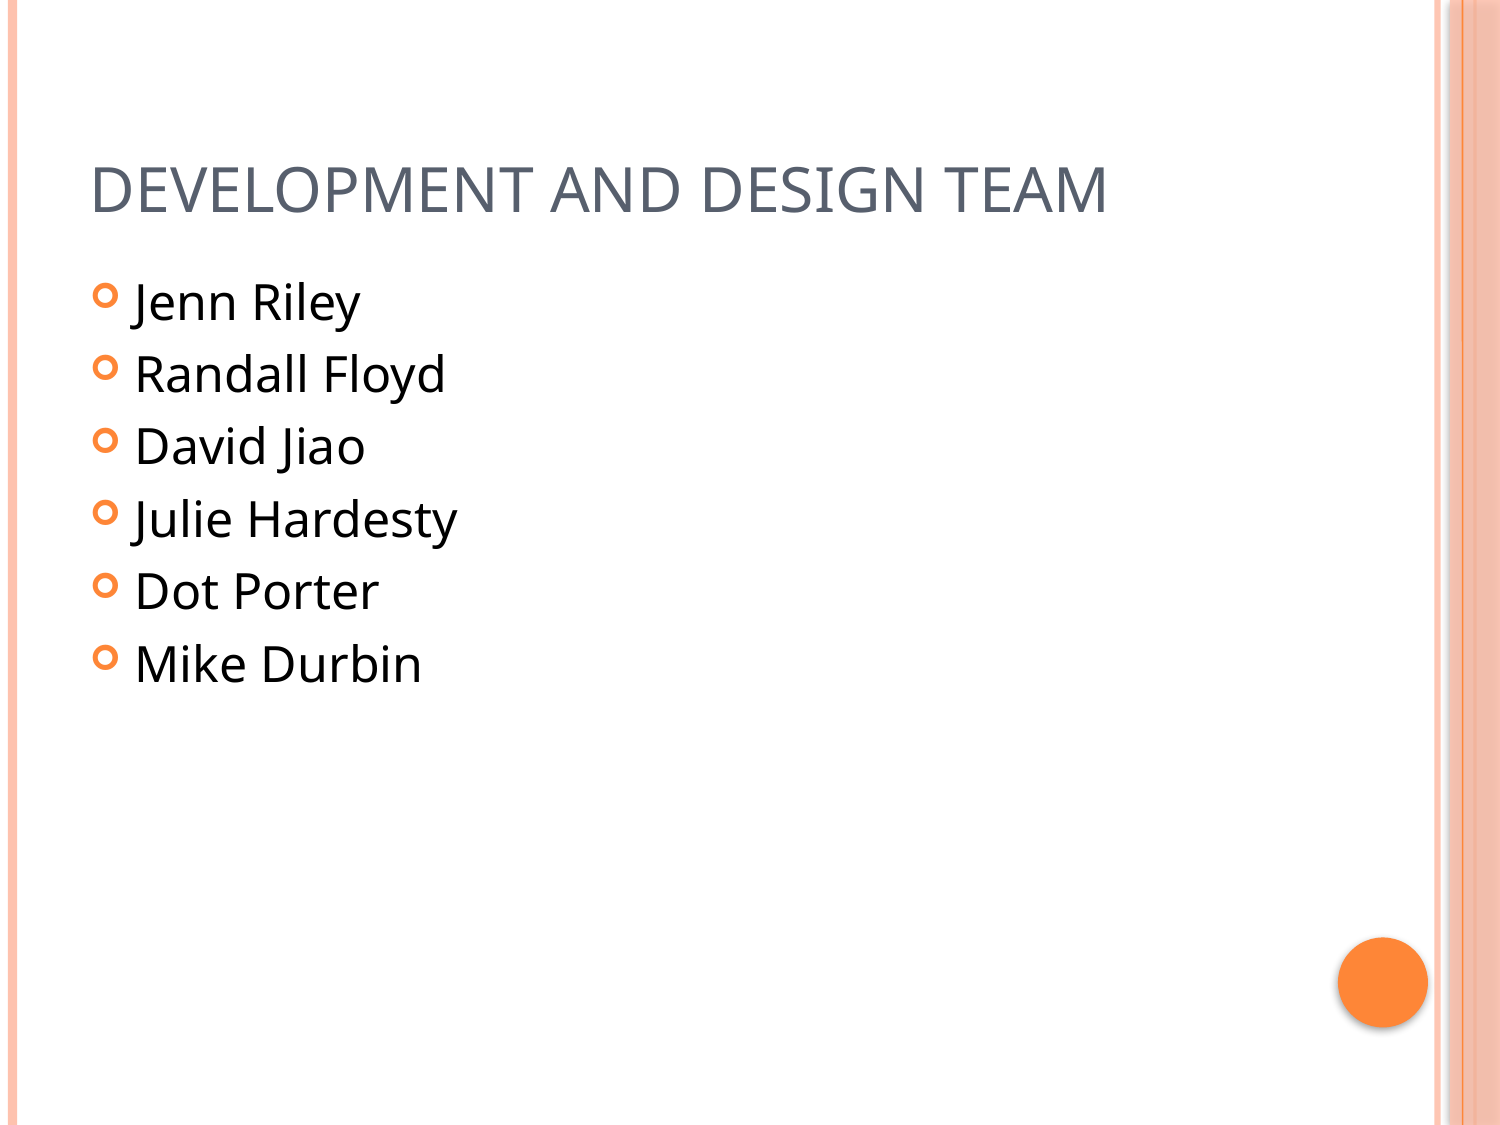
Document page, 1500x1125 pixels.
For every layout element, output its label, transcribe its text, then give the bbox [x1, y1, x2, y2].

list Jenn Riley Randall Floyd David Jiao Julie Hardesty Dot Porter Mike Durbin [75, 262, 1300, 1062]
title Development and Design Team [75, 45, 1300, 233]
